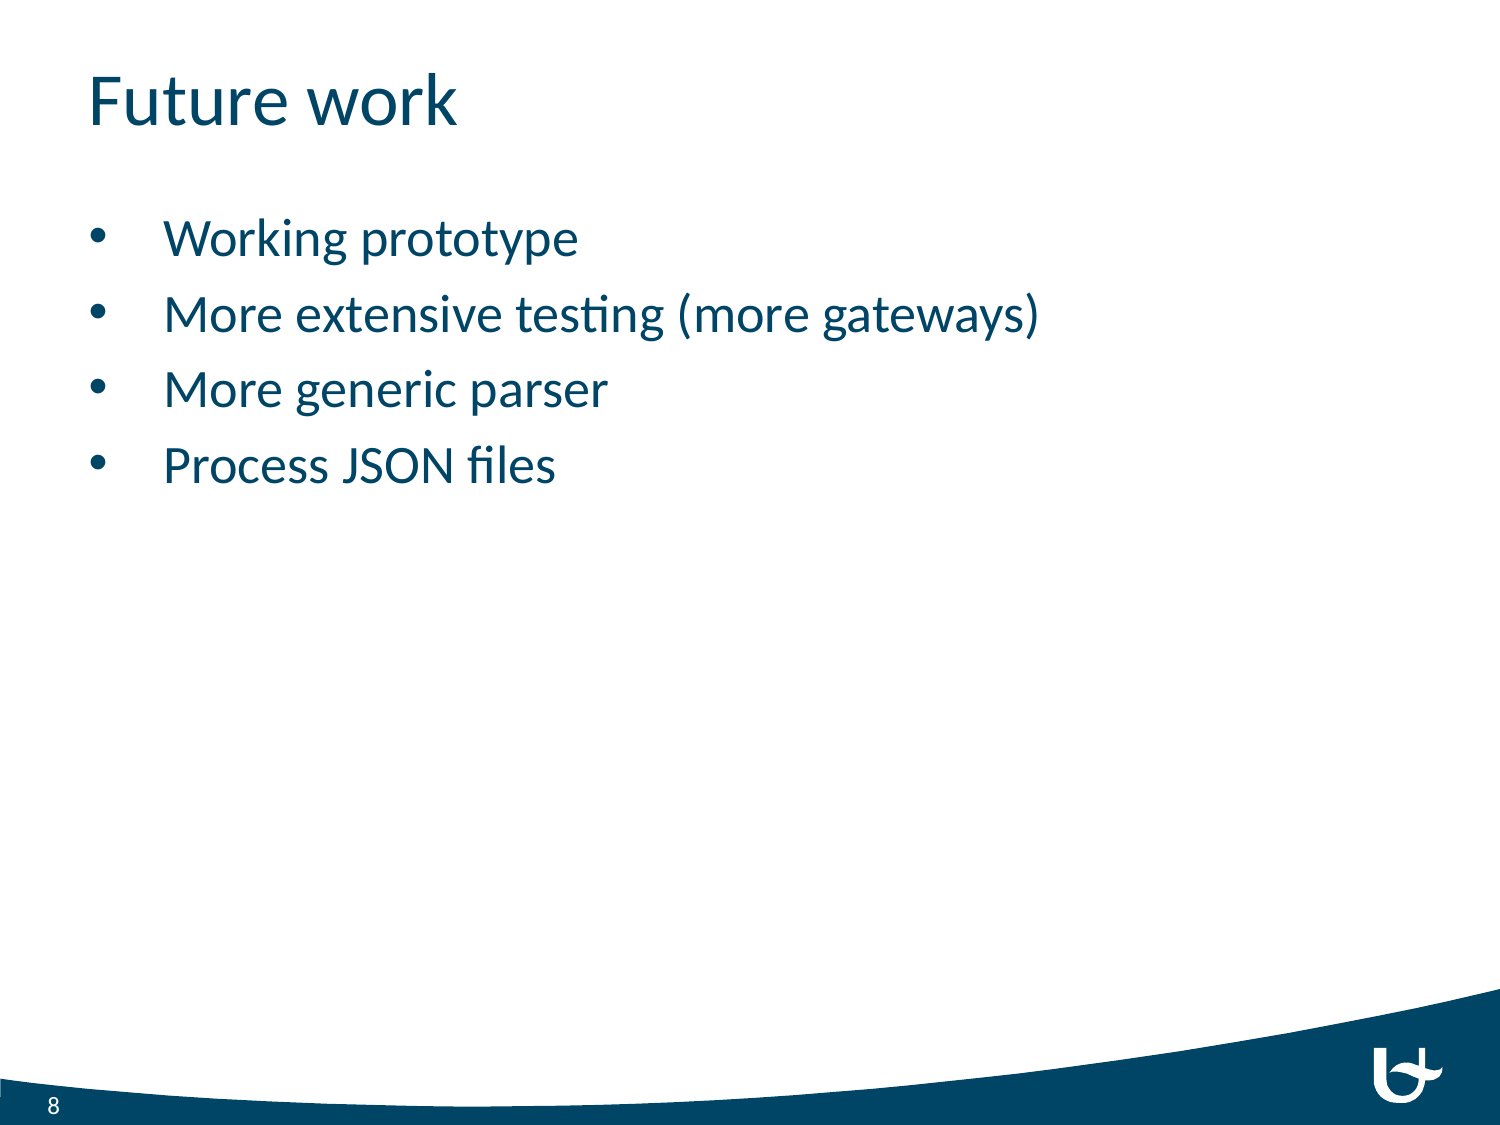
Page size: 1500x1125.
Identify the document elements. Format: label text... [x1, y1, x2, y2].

list Working prototype More extensive testing (more gateways) More generic parser Process JSON files [88, 196, 1412, 1000]
title Future work [88, 19, 1412, 173]
slide_number 8 [0, 1083, 75, 1125]
